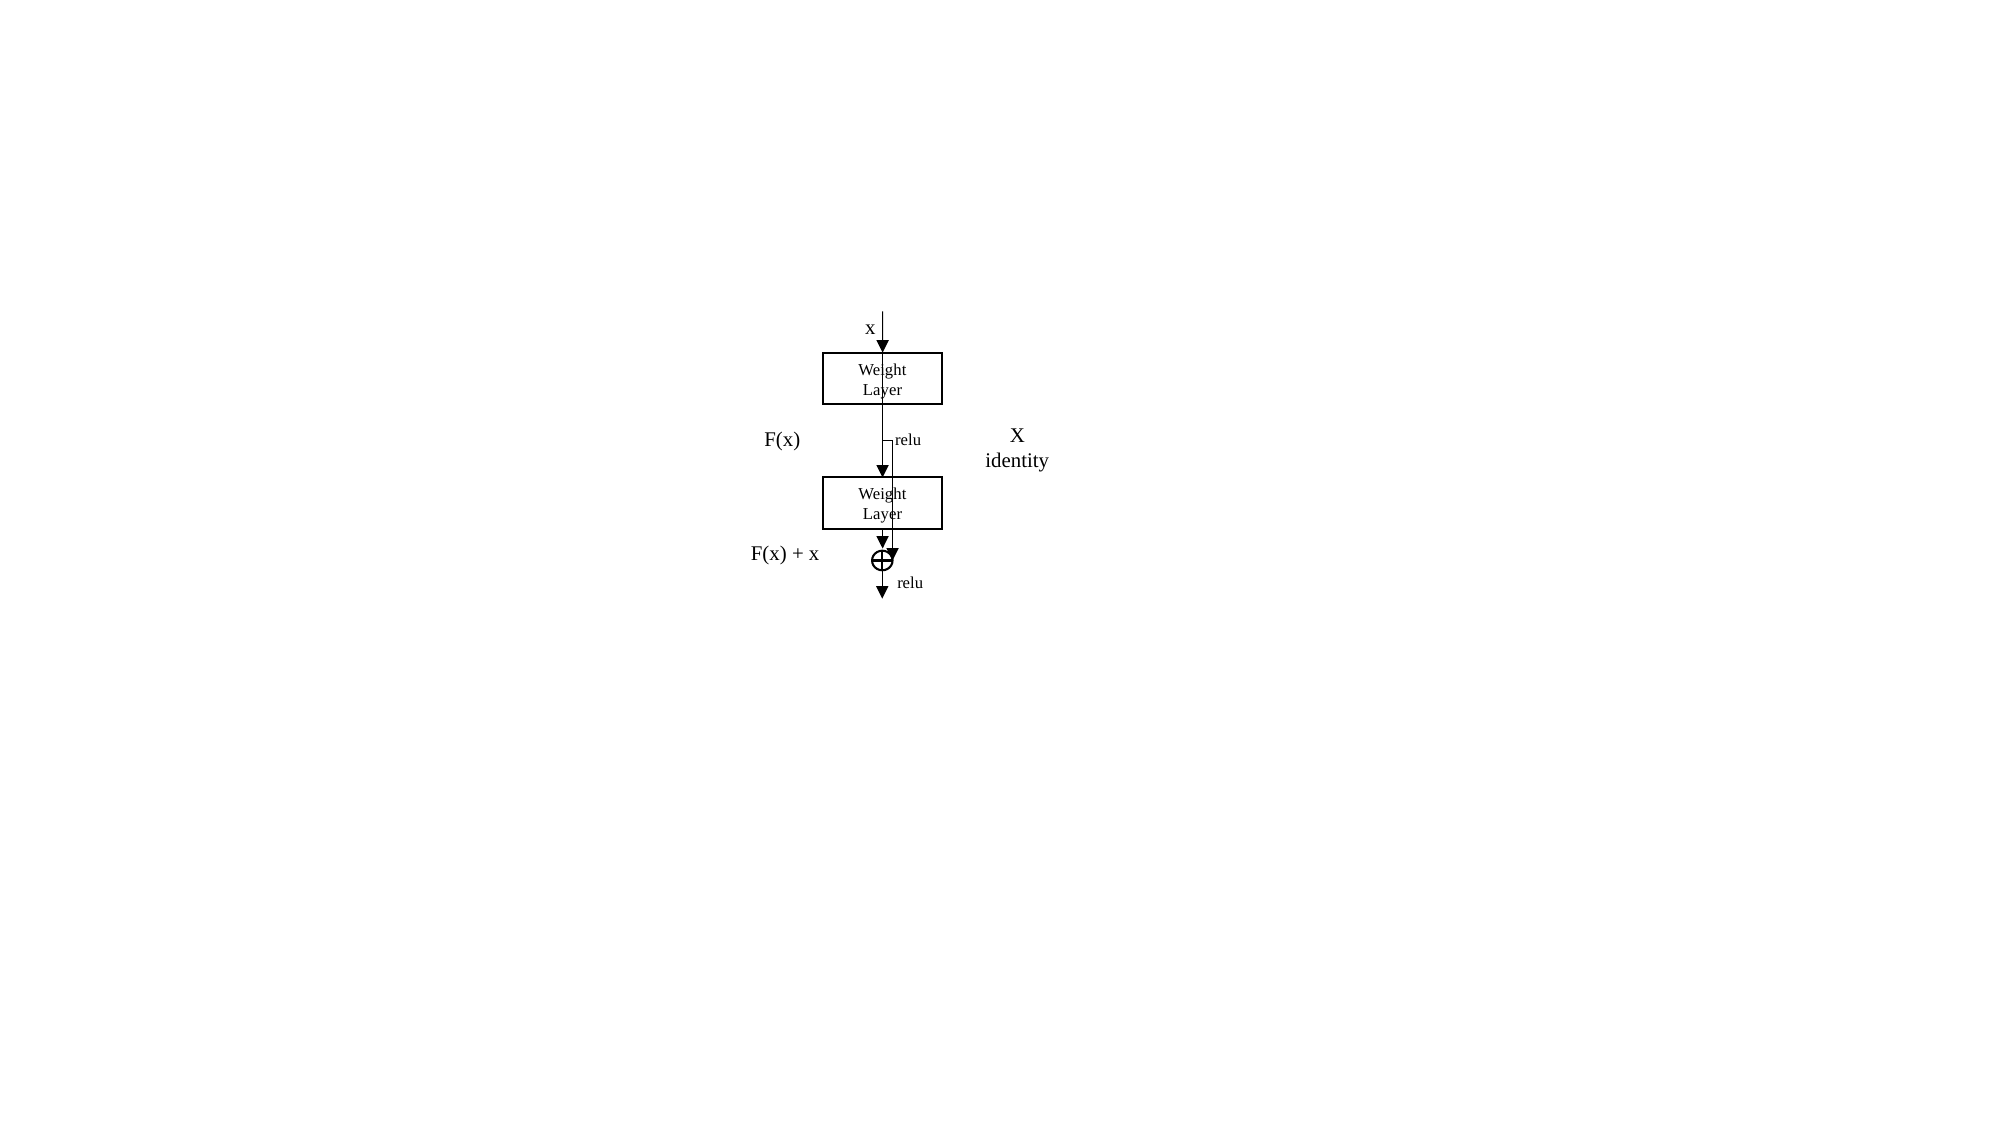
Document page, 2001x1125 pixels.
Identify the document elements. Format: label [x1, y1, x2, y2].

text_box [735, 306, 1065, 601]
